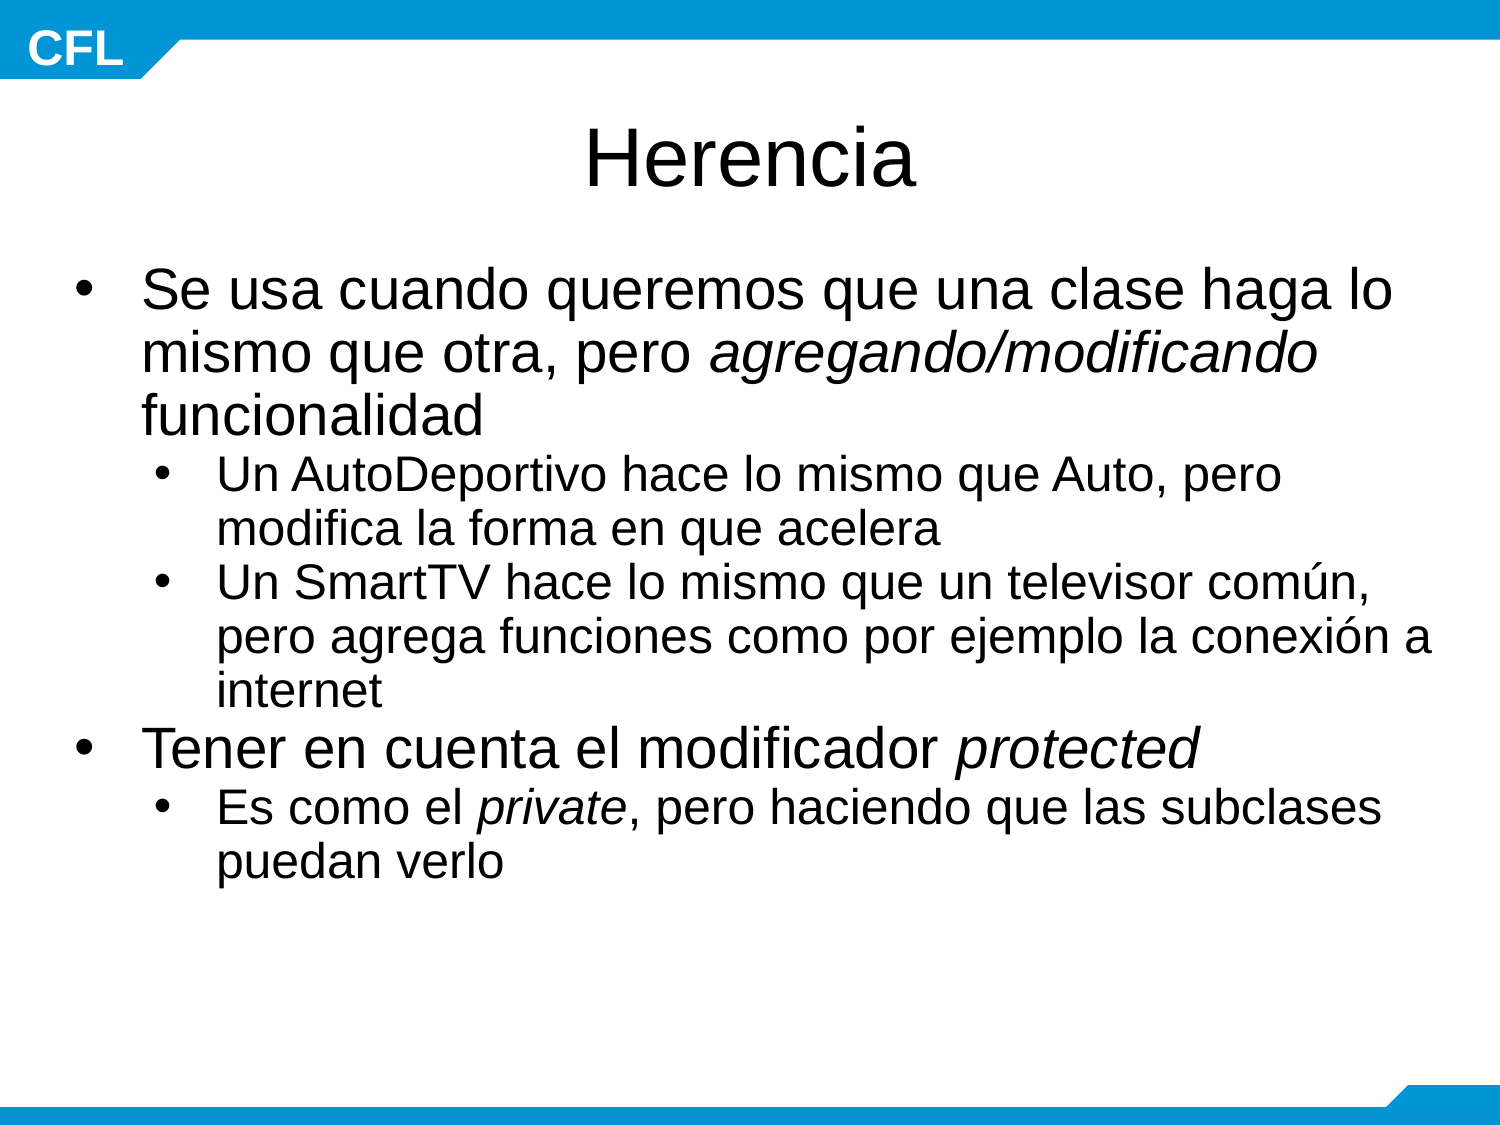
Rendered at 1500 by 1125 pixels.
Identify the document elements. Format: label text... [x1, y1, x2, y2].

list Se usa cuando queremos que una clase haga lo mismo que otra, pero agregando/modificando funcionalidad Un AutoDeportivo hace lo mismo que Auto, pero modifica la forma en que acelera Un SmartTV hace lo mismo que un televisor común, pero agrega funciones como por ejemplo la conexión a internet Tener en cuenta el modificador protected Es como el private, pero haciendo que las subclases puedan verlo [51, 252, 1449, 1000]
title Herencia [51, 97, 1449, 223]
